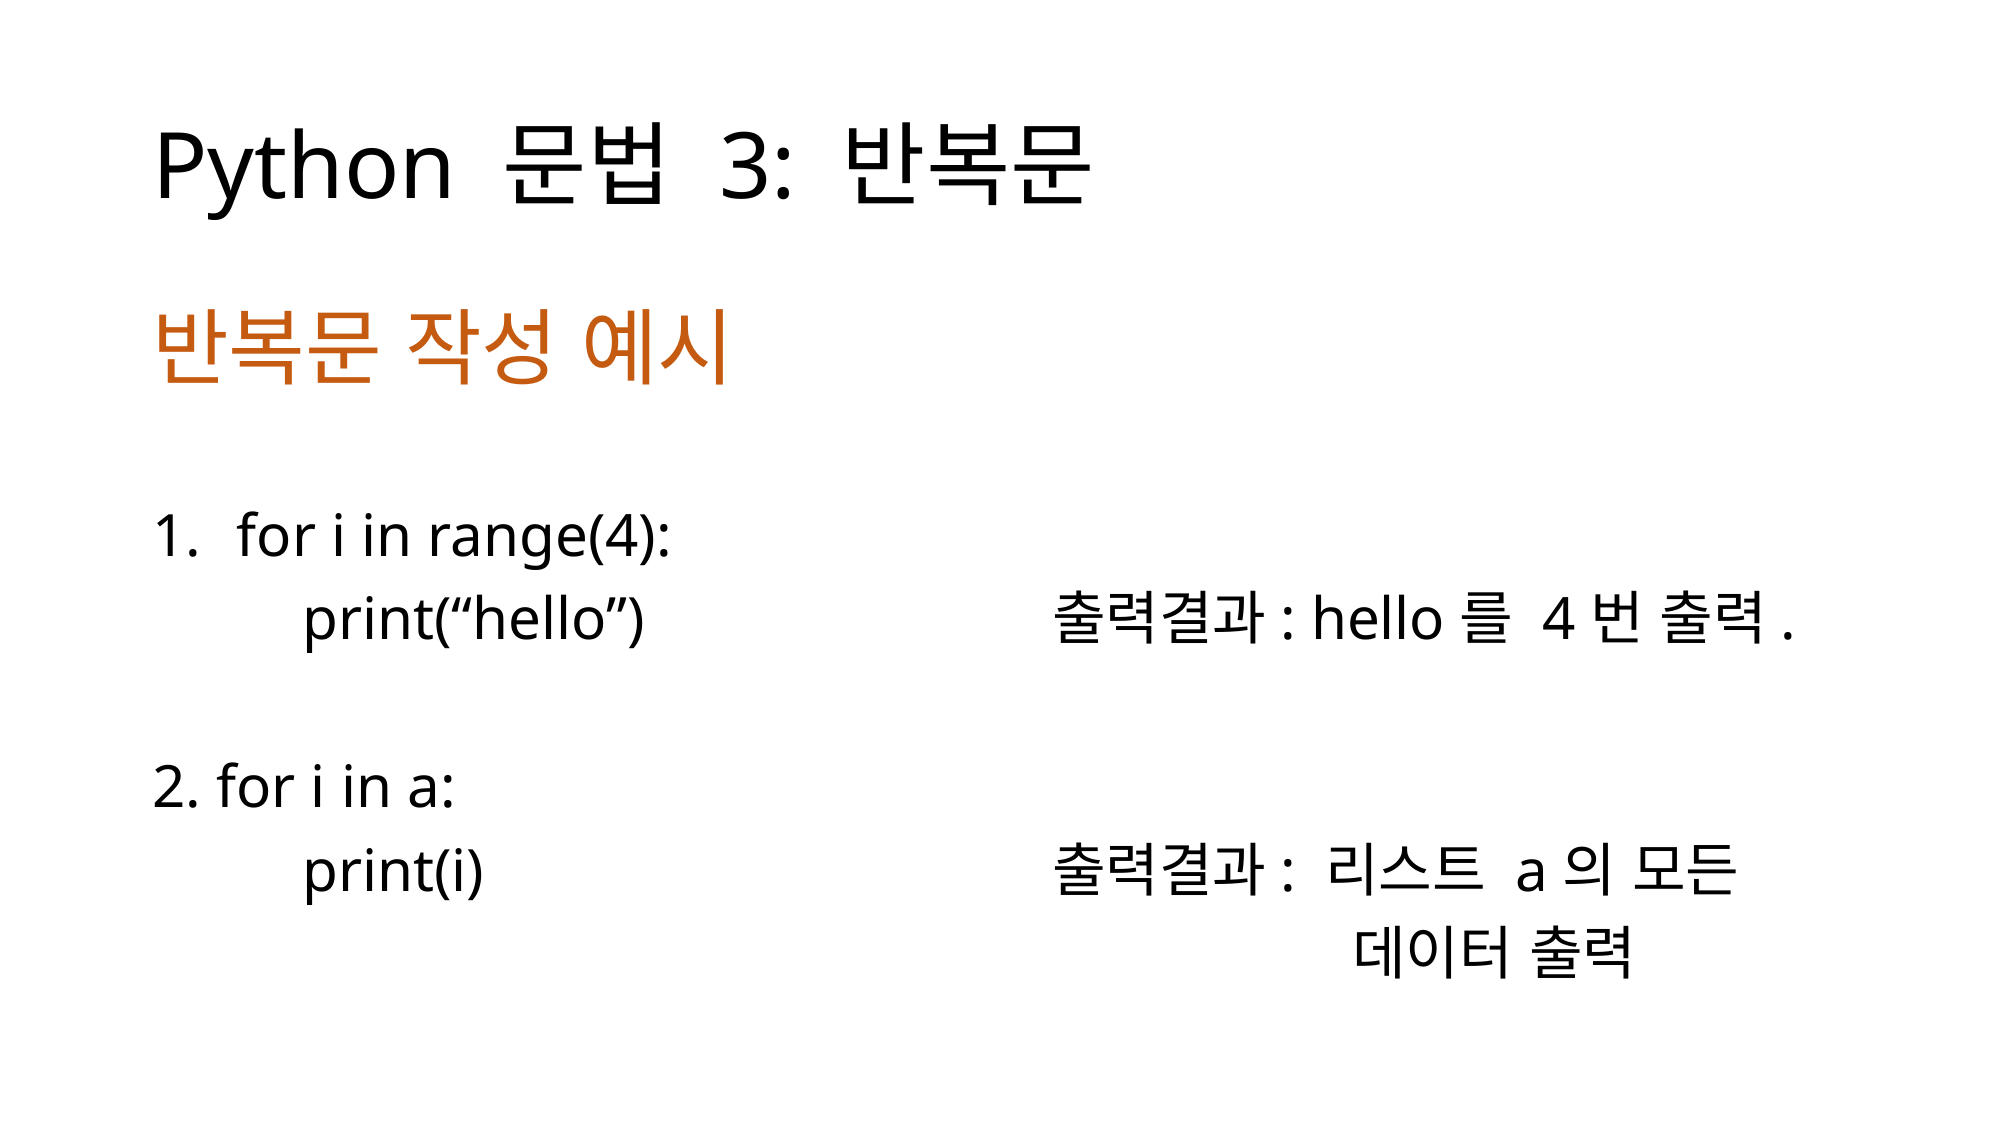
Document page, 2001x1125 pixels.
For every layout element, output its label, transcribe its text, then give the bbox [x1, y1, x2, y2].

list 반복문 작성 예시 for i in range(4): print(“hello”) 출력결과: hello를 4번 출력. 2. for i in a: print(i) 출력결과: 리스트 a의 모든 데이터 출력 [137, 299, 1863, 1066]
title Python 문법 3: 반복문 [137, 59, 1863, 278]
